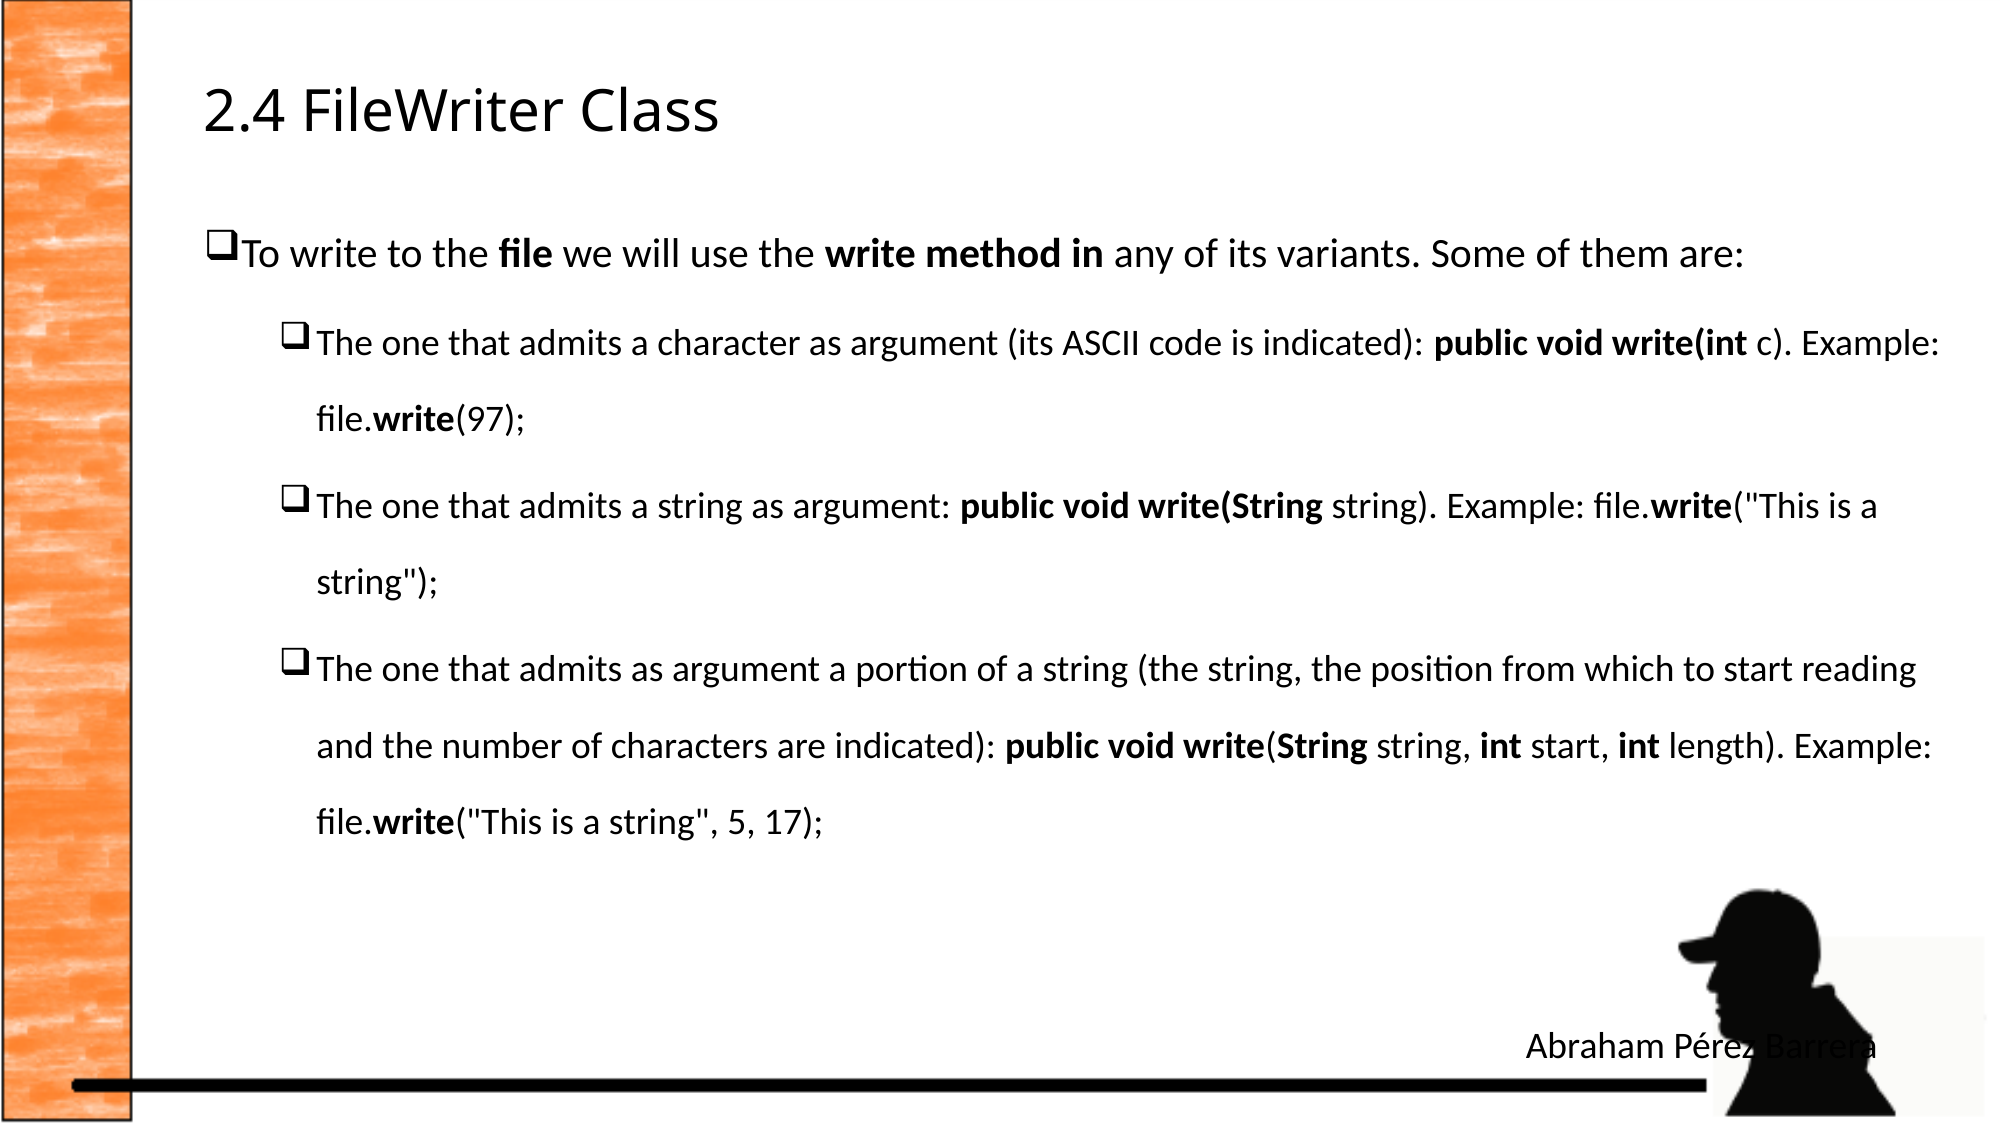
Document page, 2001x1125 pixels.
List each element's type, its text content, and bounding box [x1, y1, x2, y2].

list To write to the file we will use the write method in any of its variants. Some of them are: The one that admits a character as argument (its ASCII code is indicated): public void write(int c). Example: file.write(97); The one that admits a string as argument: public void write(String string). Example: file.write("This is a string"); The one that admits as argument a portion of a string (the string, the position from which to start reading and the number of characters are indicated): public void write(String string, int start, int length). Example: file.write("This is a string", 5, 17); [188, 183, 1958, 1034]
title 2.4 FileWriter Class [188, 41, 1359, 183]
picture [0, 0, 2001, 1125]
